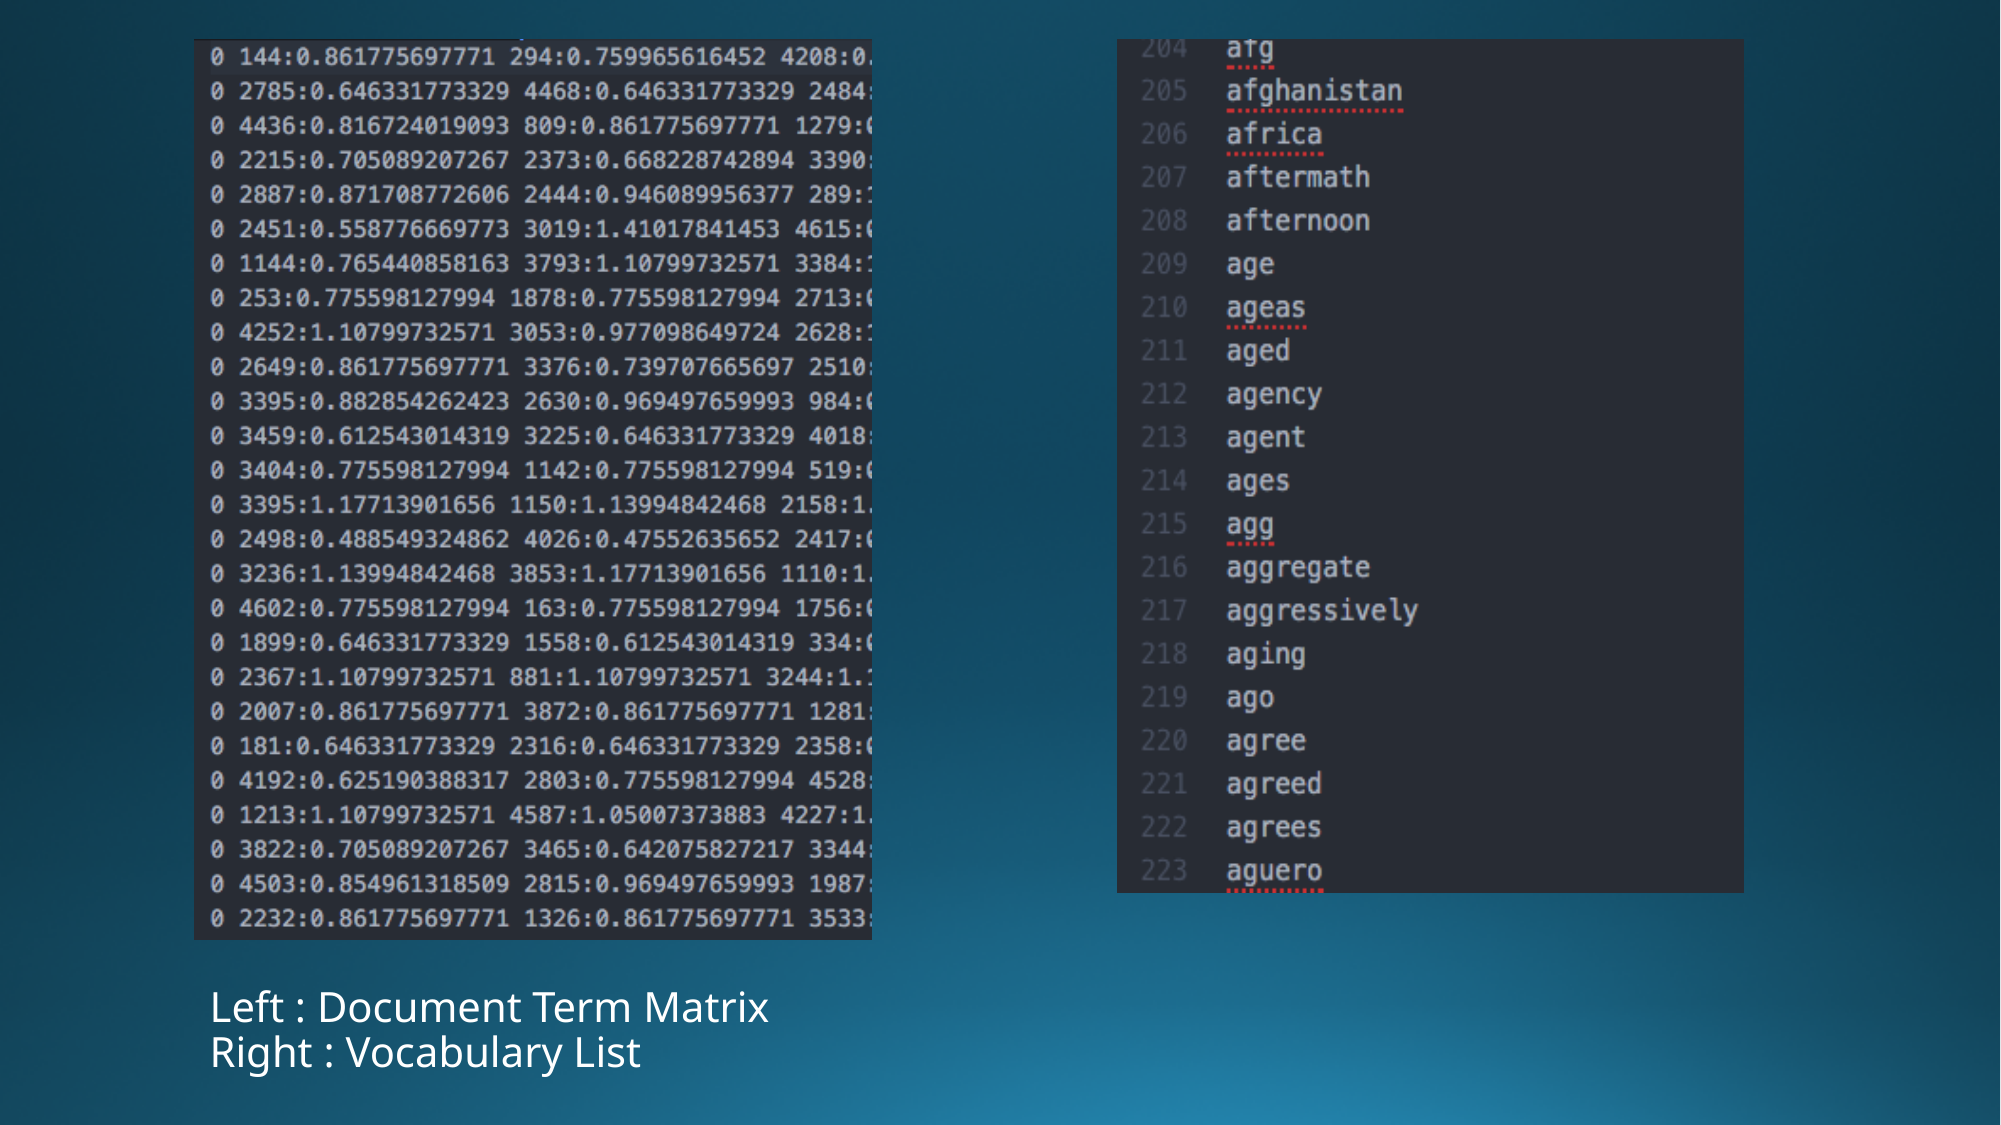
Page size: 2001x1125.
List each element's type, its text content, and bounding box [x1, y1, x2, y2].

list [194, 39, 872, 940]
picture [0, 0, 2001, 1125]
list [1117, 39, 1744, 893]
title Left : Document Term Matrix Right : Vocabulary List [194, 982, 1920, 1080]
